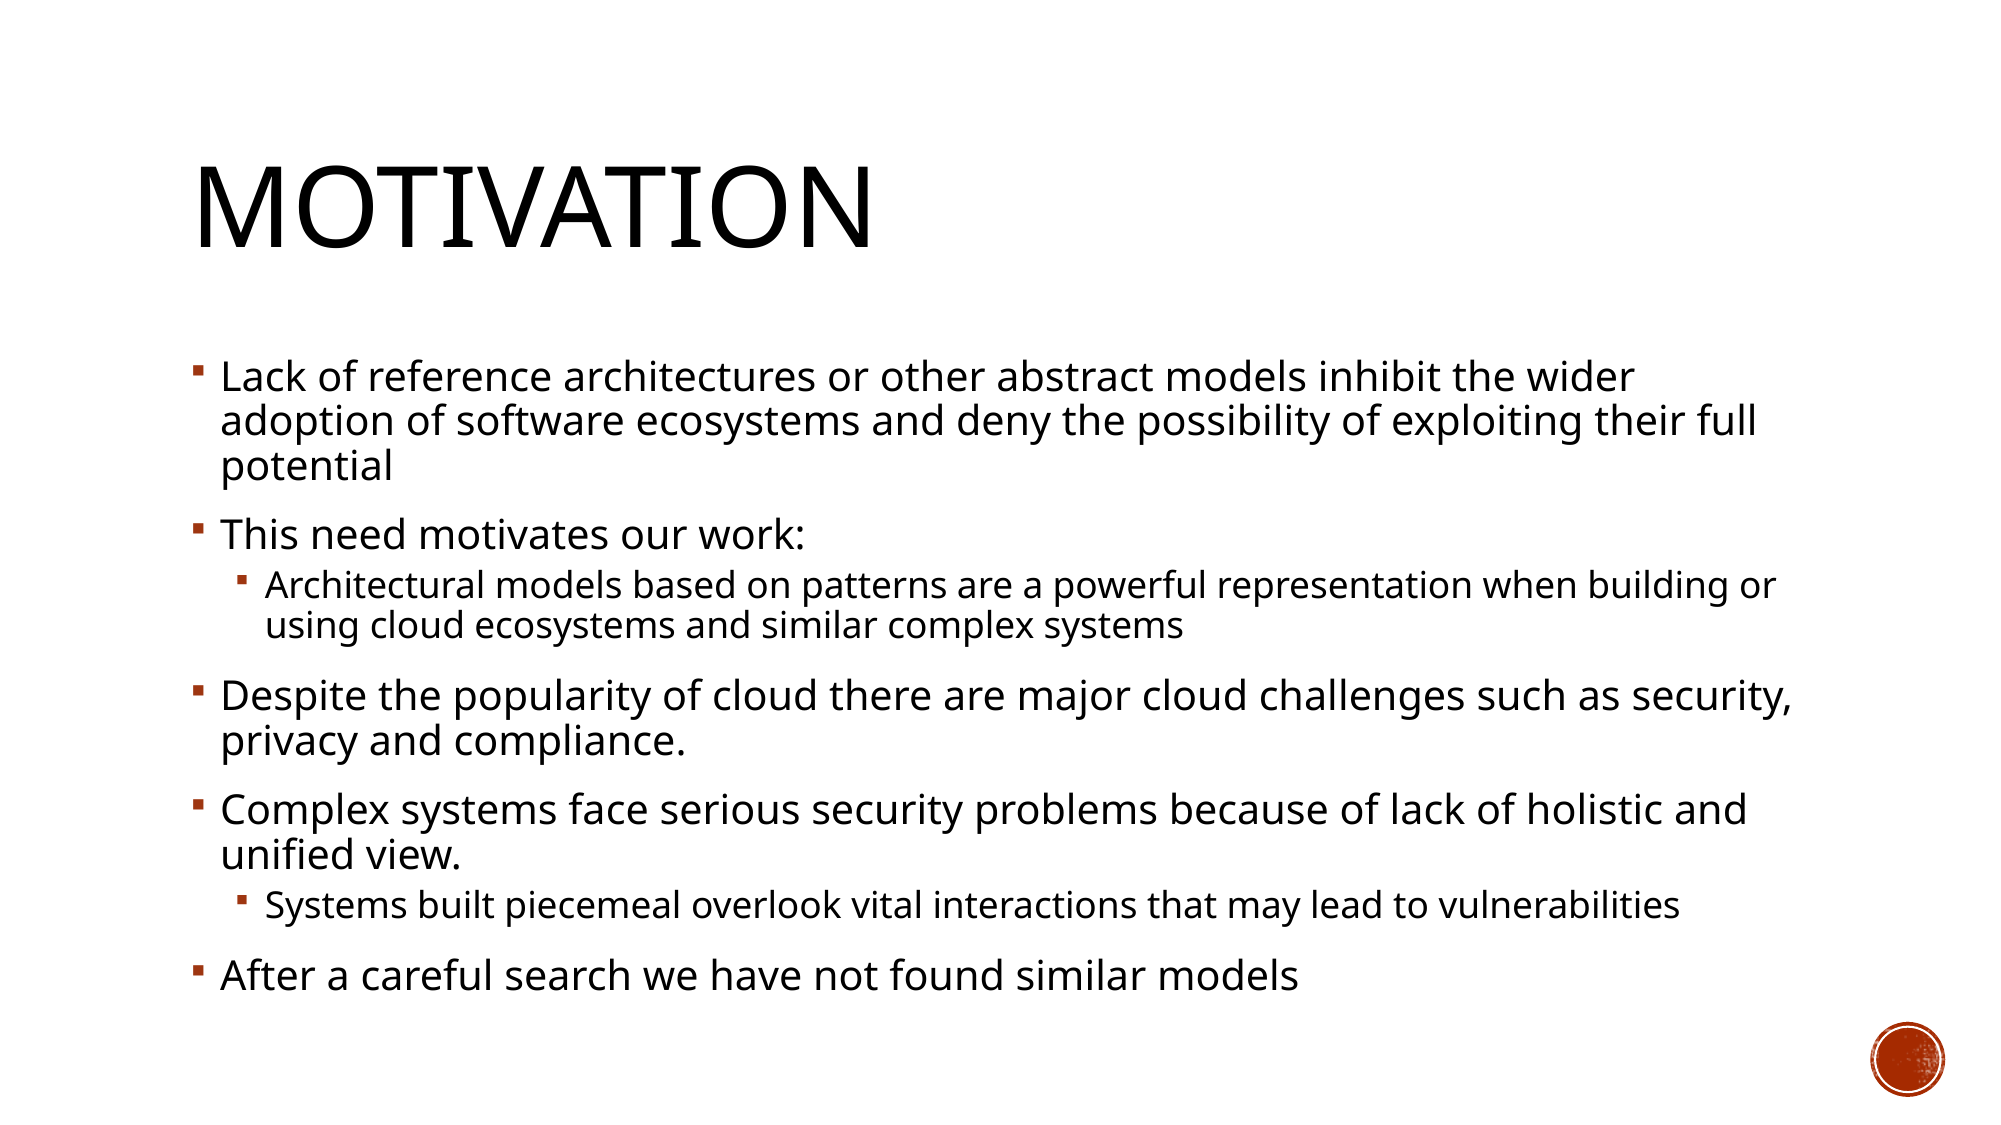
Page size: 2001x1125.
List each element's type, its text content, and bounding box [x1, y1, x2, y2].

list Lack of reference architectures or other abstract models inhibit the wider adoption of software ecosystems and deny the possibility of exploiting their full potential This need motivates our work: Architectural models based on patterns are a powerful representation when building or using cloud ecosystems and similar complex systems Despite the popularity of cloud there are major cloud challenges such as security, privacy and compliance. Complex systems face serious security problems because of lack of holistic and unified view. Systems built piecemeal overlook vital interactions that may lead to vulnerabilities After a careful search we have not found similar models [175, 348, 1826, 1013]
title Motivation [175, 79, 1826, 344]
